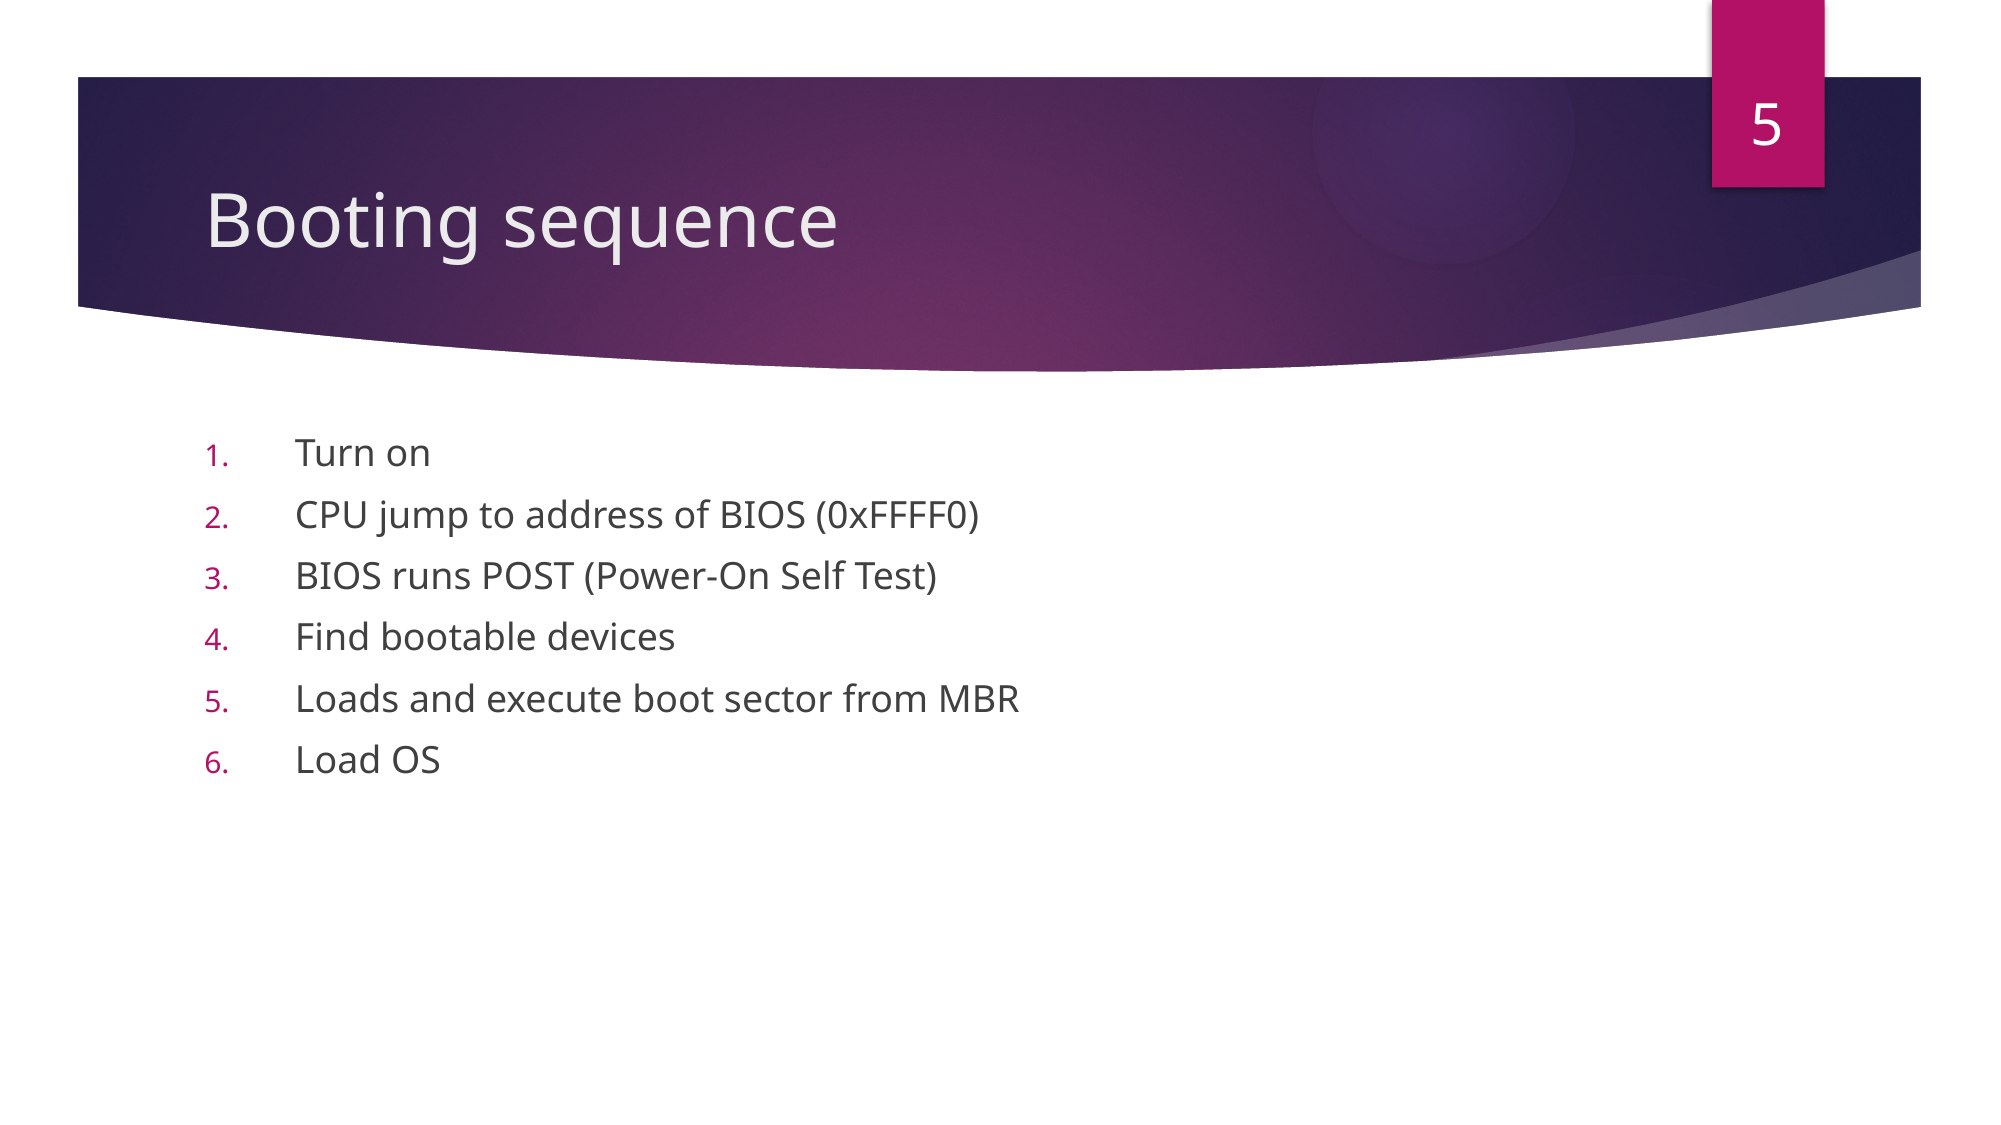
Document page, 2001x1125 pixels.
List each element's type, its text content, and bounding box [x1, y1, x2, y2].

title Booting sequence [189, 159, 1627, 276]
list Turn on CPU jump to address of BIOS (0xFFFF0) BIOS runs POST (Power-On Self Test) Find bootable devices Loads and execute boot sector from MBR Load OS [189, 427, 1638, 988]
slide_number 5 [1698, 48, 1836, 175]
